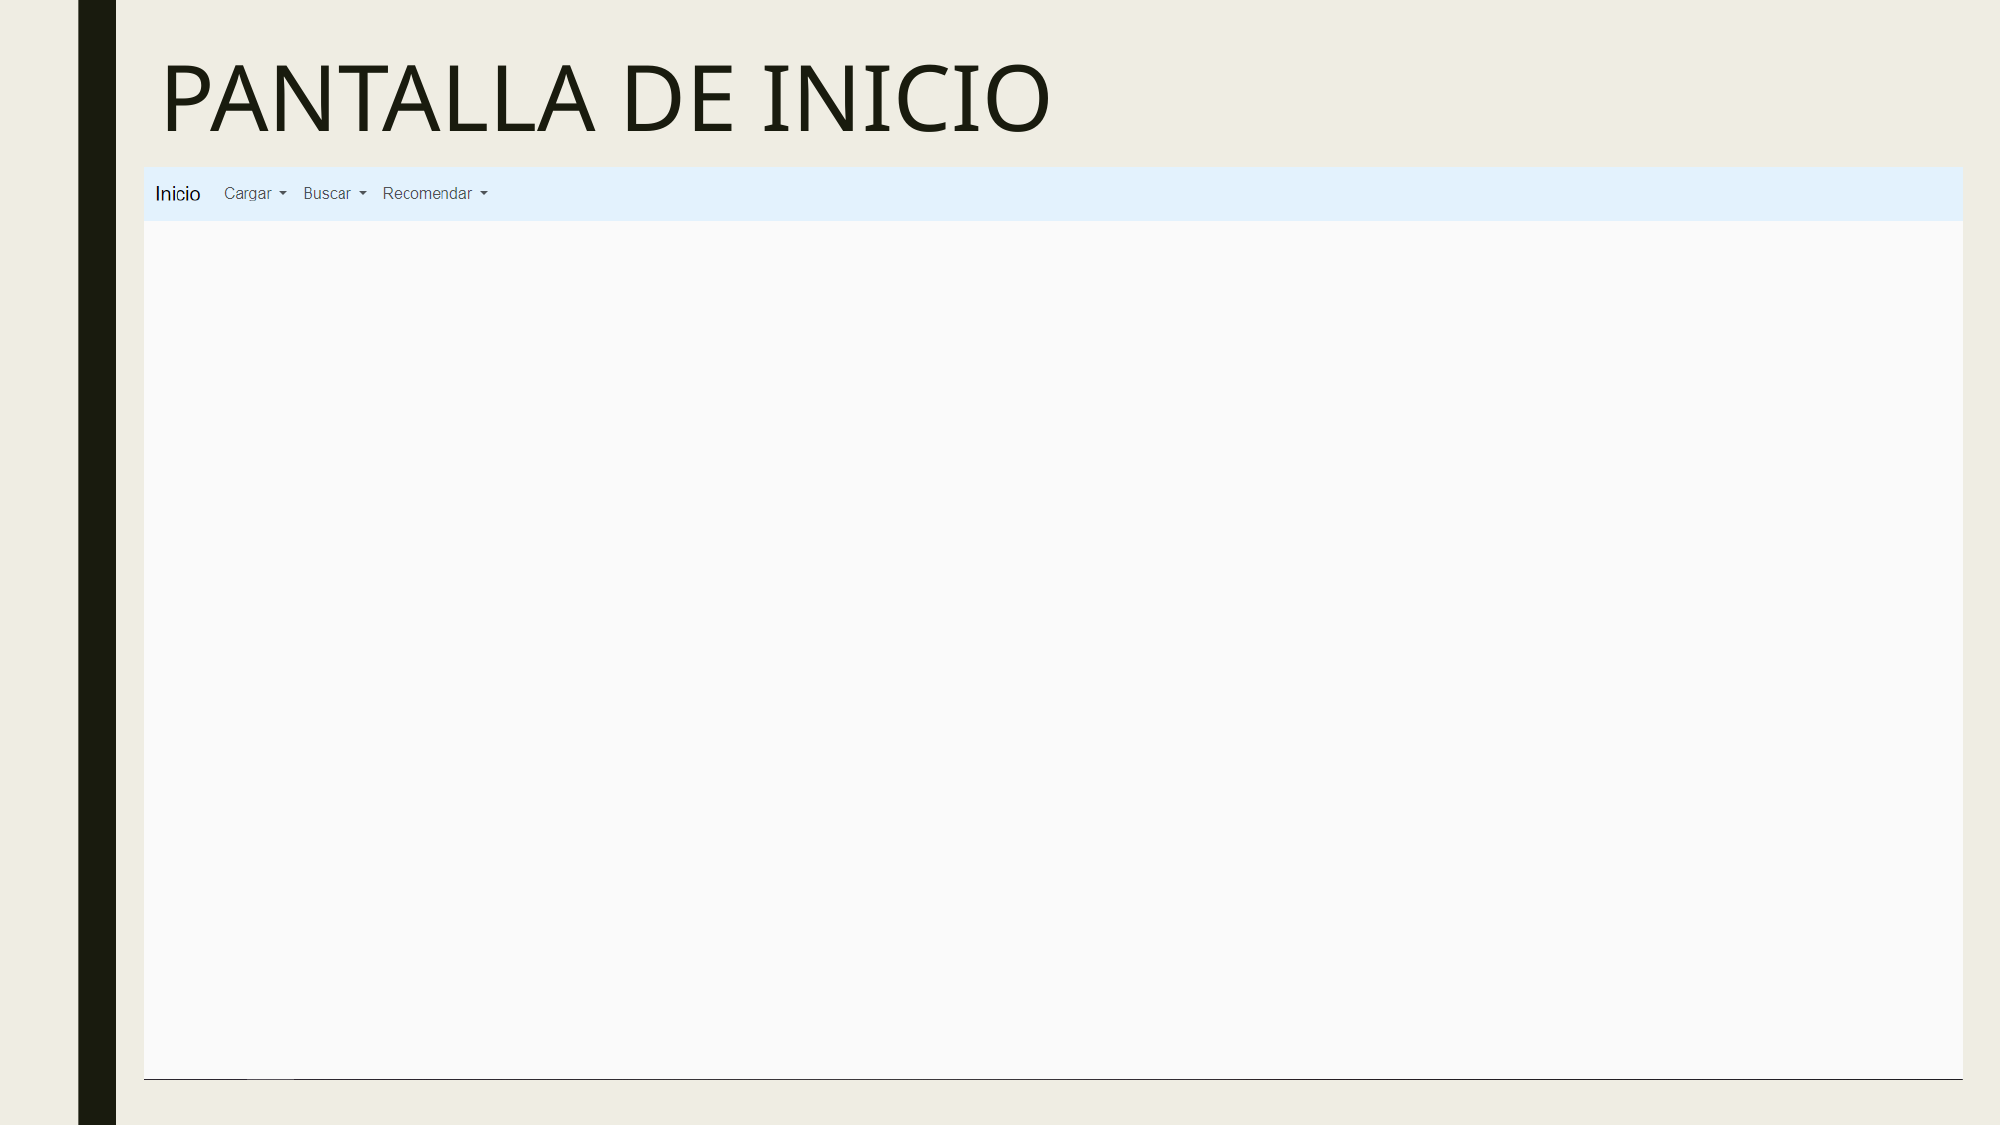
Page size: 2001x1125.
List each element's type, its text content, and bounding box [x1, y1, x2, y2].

title PANTALLA DE INICIO [144, 45, 1720, 167]
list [144, 167, 1963, 1080]
